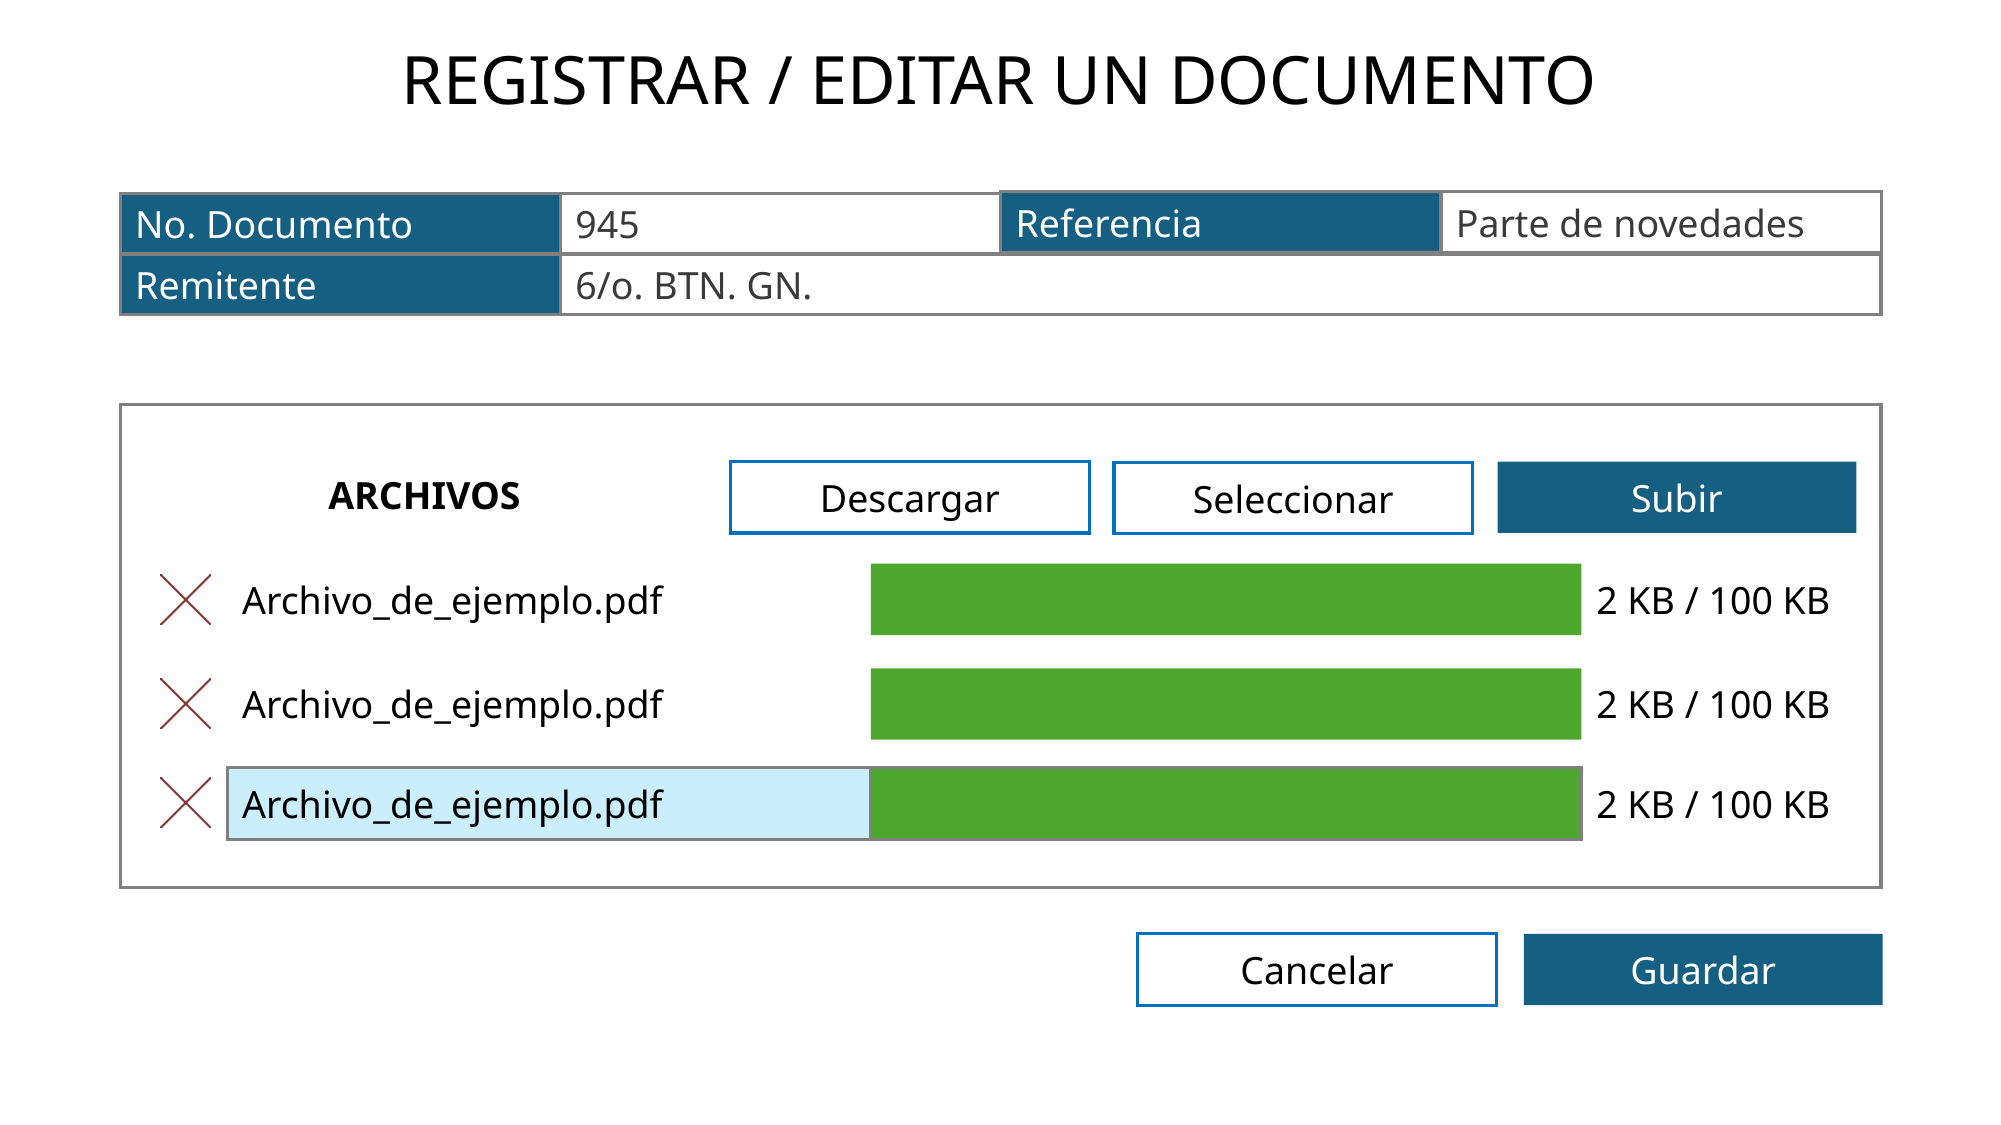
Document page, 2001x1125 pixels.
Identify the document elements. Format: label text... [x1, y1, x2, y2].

text_box [869, 667, 1580, 741]
text_box Seleccionar [1112, 461, 1474, 535]
text_box Remitente [119, 253, 559, 316]
text_box No. Documento [119, 192, 559, 253]
picture [160, 776, 212, 829]
text_box Descargar [729, 460, 1091, 535]
text_box [869, 562, 1580, 637]
text_box Archivo_de_ejemplo.pdf [226, 562, 869, 637]
picture [160, 678, 212, 730]
text_box 6/o. BTN. GN. [559, 253, 1883, 316]
text_box [869, 766, 1580, 841]
text_box Archivo_de_ejemplo.pdf [226, 667, 869, 741]
text_box 2 KB / 100 KB [1580, 667, 1858, 741]
text_box [119, 403, 1883, 889]
text_box Subir [1496, 460, 1858, 535]
text_box 2 KB / 100 KB [1580, 562, 1858, 637]
text_box Guardar [1522, 932, 1884, 1007]
text_box 2 KB / 100 KB [1580, 766, 1858, 841]
text_box ARCHIVOS [142, 457, 707, 532]
text_box Archivo_de_ejemplo.pdf [226, 766, 869, 841]
text_box Parte de novedades [1439, 190, 1883, 253]
picture [160, 573, 212, 625]
text_box Cancelar [1136, 932, 1498, 1007]
text_box 945 [559, 192, 999, 253]
text_box Referencia [999, 190, 1439, 253]
text_box REGISTRAR / EDITAR UN DOCUMENTO [118, 41, 1882, 115]
